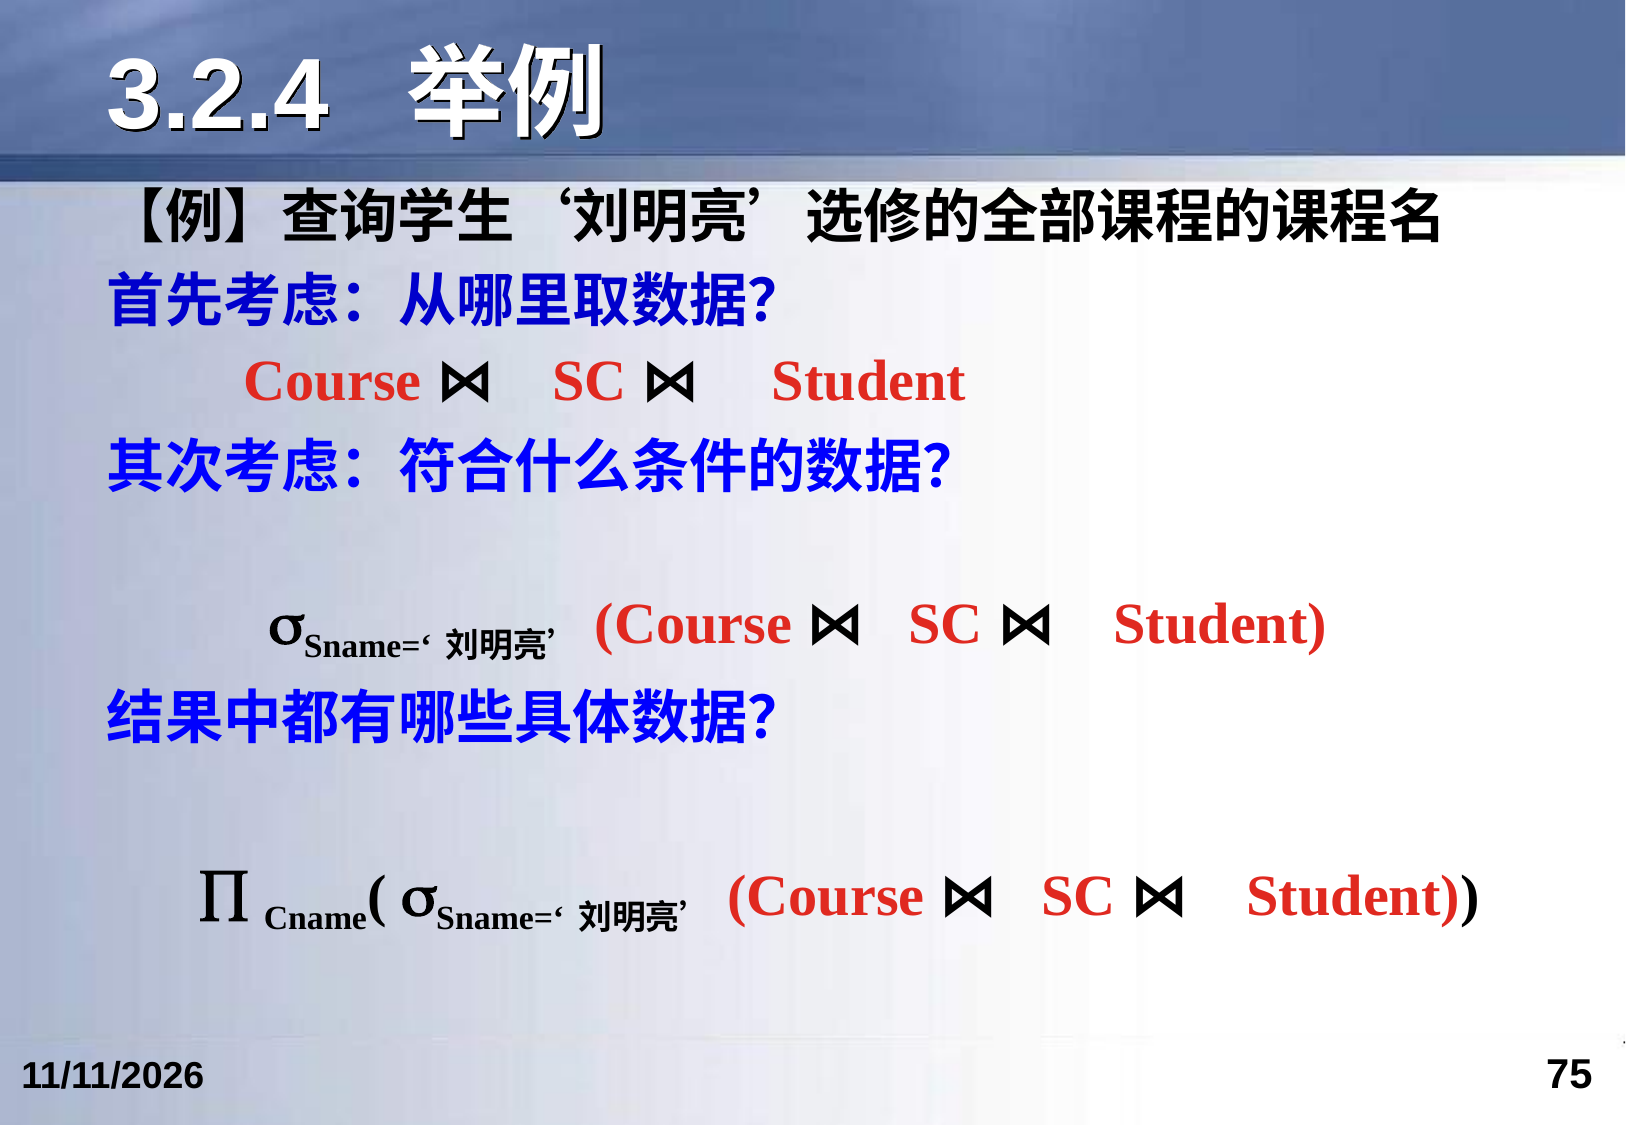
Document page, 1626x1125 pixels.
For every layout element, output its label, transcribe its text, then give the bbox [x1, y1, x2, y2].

list 【例】查询学生‘刘明亮’选修的全部课程的课程名 首先考虑：从哪里取数据？ 其次考虑：符合什么条件的数据？ 结果中都有哪些具体数据？ [106, 187, 1545, 958]
text_box Sname=‘刘明亮’(Course ⋈ SC ⋈ Student) [268, 586, 1625, 658]
slide_number 75 [1201, 1037, 1612, 1124]
picture [0, 0, 1626, 1125]
text_box  Cname( Sname=‘刘明亮’(Course ⋈ SC ⋈ Student)) [198, 857, 1625, 930]
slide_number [2, 1041, 380, 1125]
title 3.2.4 举例 [106, 41, 1554, 150]
text_box Course ⋈ SC ⋈ Student [243, 349, 1625, 413]
